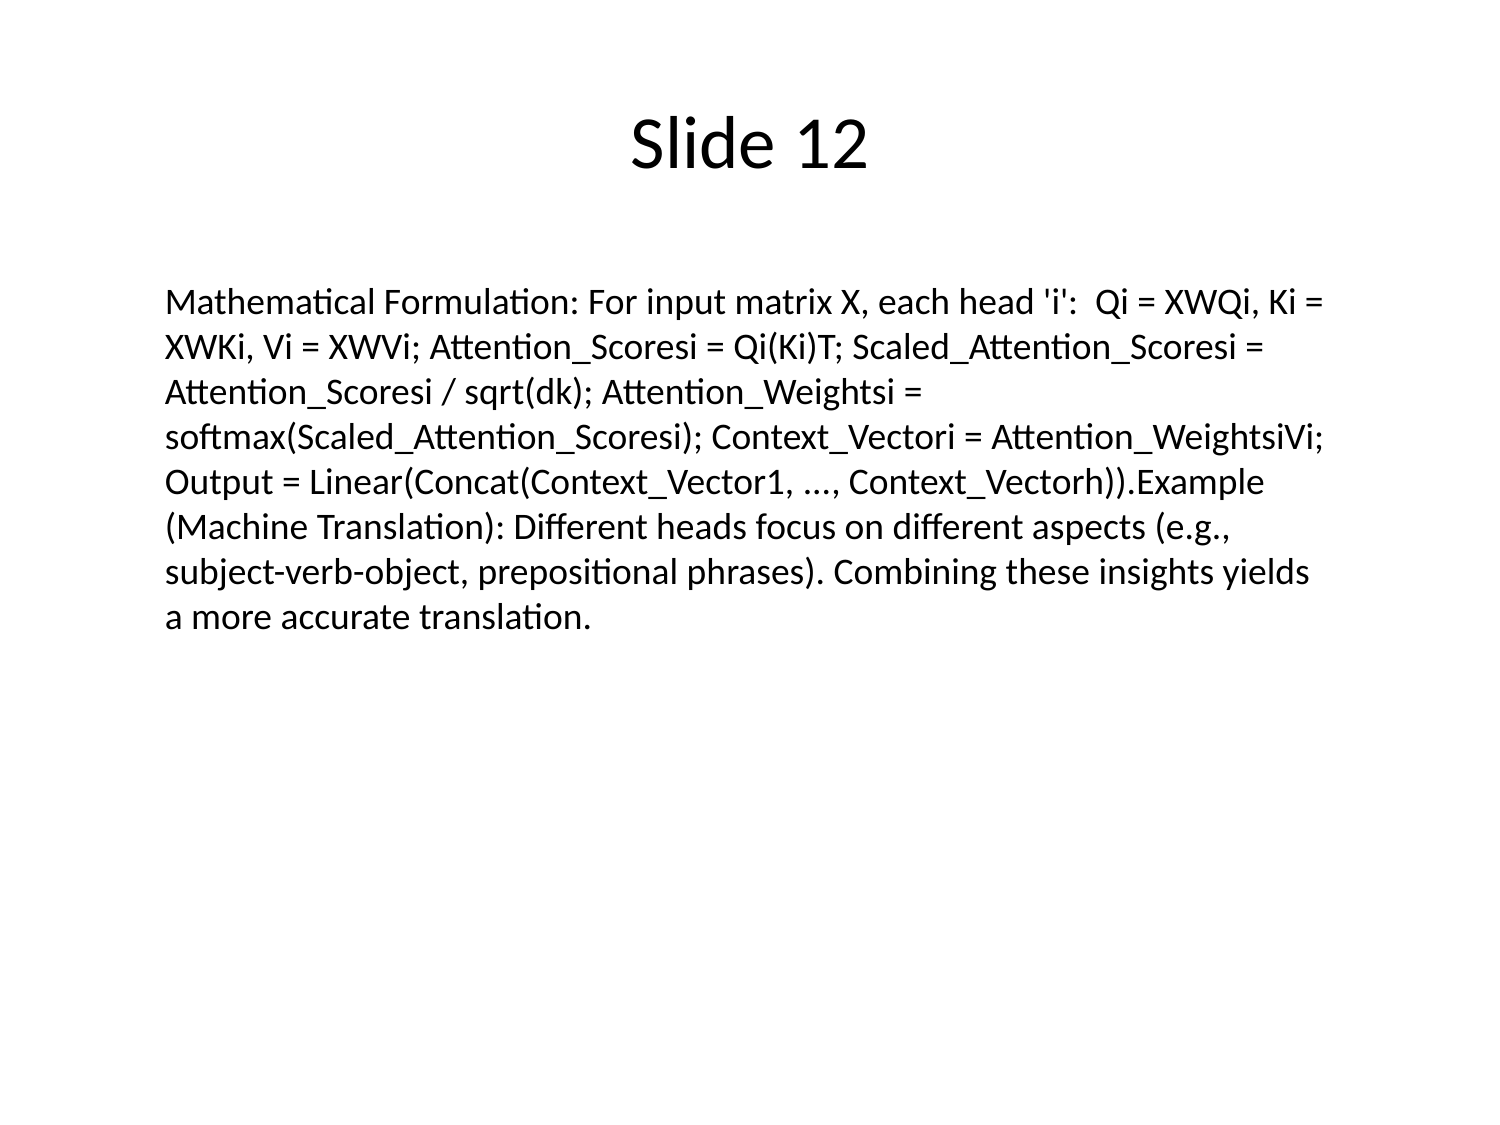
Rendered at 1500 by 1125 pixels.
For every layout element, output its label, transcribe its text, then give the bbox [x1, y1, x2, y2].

title Slide 12 [75, 45, 1425, 233]
text_box Mathematical Formulation: For input matrix X, each head 'i': Qi = XWQi, Ki = XWKi, Vi = XWVi; Attention_Scoresi = Qi(Ki)T; Scaled_Attention_Scoresi = Attention_Scoresi / sqrt(dk); Attention_Weightsi = softmax(Scaled_Attention_Scoresi); Context_Vectori = Attention_WeightsiVi; Output = Linear(Concat(Context_Vector1, ..., Context_Vectorh)).Example (Machine Translation): Different heads focus on different aspects (e.g., subject-verb-object, prepositional phrases). Combining these insights yields a more accurate translation. [149, 224, 1350, 645]
